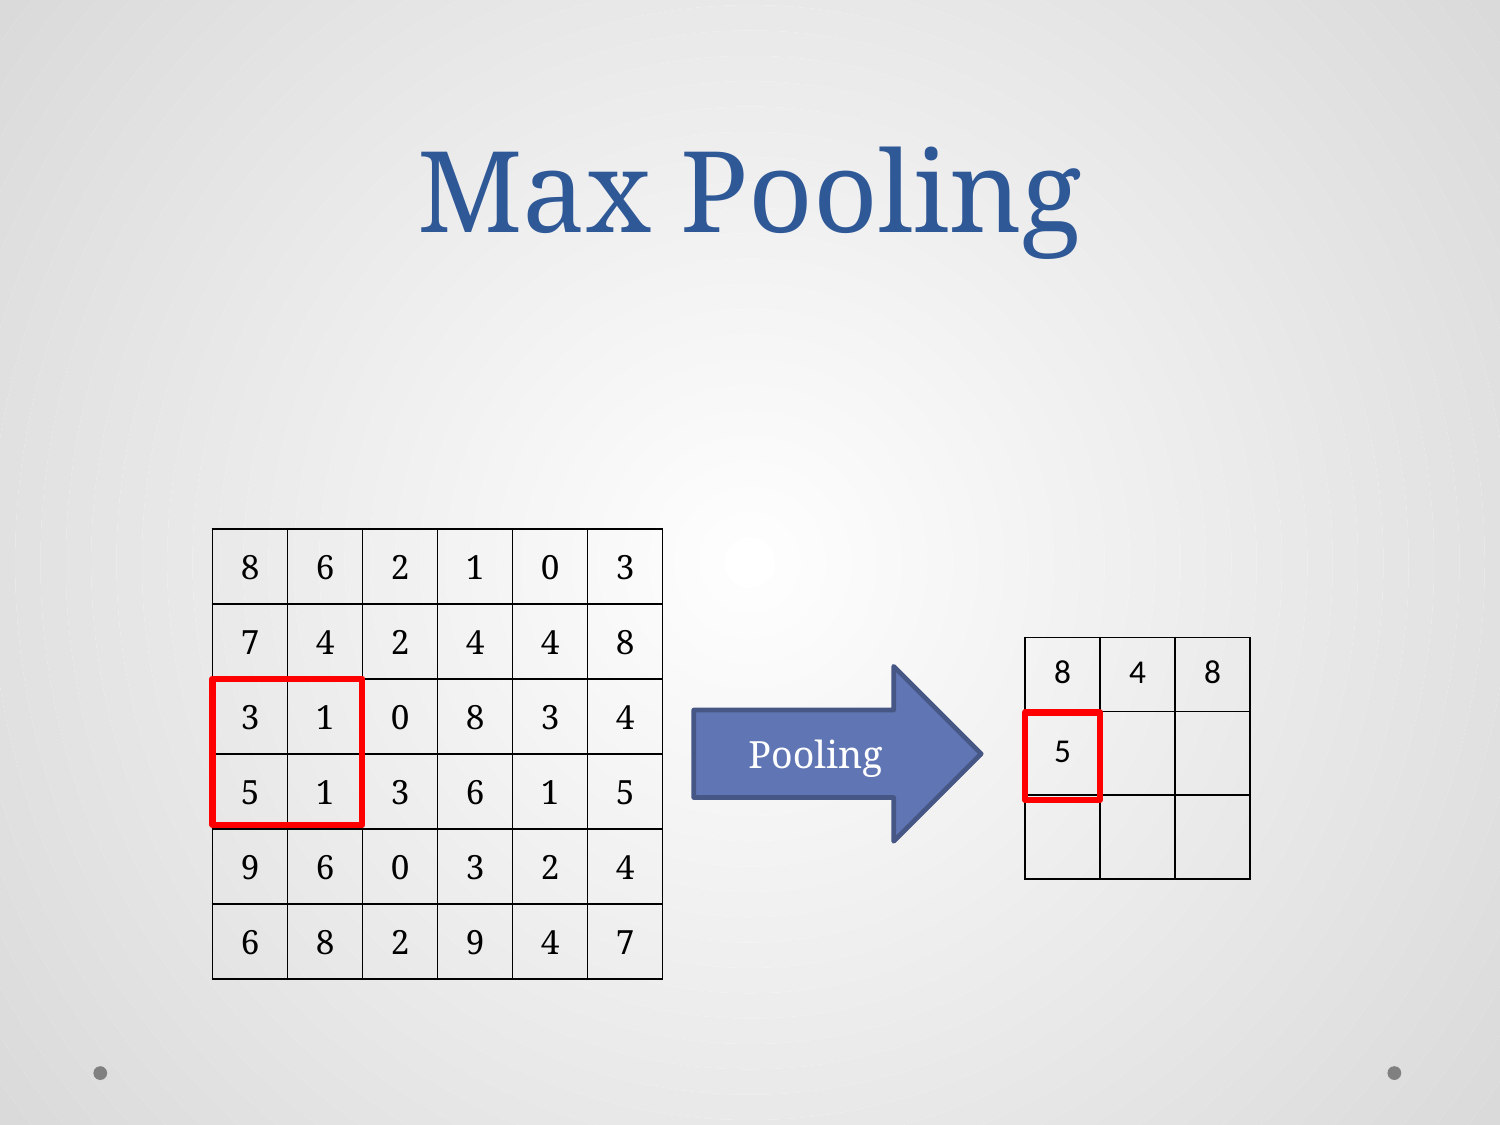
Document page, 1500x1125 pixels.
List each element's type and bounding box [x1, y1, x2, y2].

text_box [210, 676, 365, 827]
table_cell [438, 680, 512, 753]
table_cell [513, 605, 587, 678]
table_cell [1026, 802, 1099, 878]
table_cell [1102, 712, 1174, 794]
table_cell [513, 755, 587, 828]
title [75, 0, 1425, 263]
table_cell [1176, 712, 1249, 794]
table_cell [438, 905, 512, 978]
table_header [438, 530, 512, 603]
table_header [1026, 638, 1099, 710]
table_cell [213, 905, 287, 978]
table_cell [438, 755, 512, 828]
text_box [1023, 710, 1102, 802]
table_cell [513, 680, 587, 753]
table_cell [513, 905, 587, 978]
table_cell [588, 605, 662, 678]
table_cell [438, 830, 512, 903]
table_cell [365, 680, 437, 753]
table_cell [363, 830, 437, 903]
table_cell [363, 755, 437, 828]
table_header [363, 530, 437, 603]
table_header [588, 530, 662, 603]
table_cell [1176, 796, 1249, 878]
table_header [288, 530, 362, 603]
table_header [513, 530, 587, 603]
table_cell [513, 830, 587, 903]
table_cell [213, 830, 287, 903]
table_cell [1101, 796, 1174, 878]
table_cell [288, 905, 362, 978]
table_header [1101, 638, 1174, 711]
table_cell [213, 605, 287, 676]
table_cell [588, 680, 662, 753]
table_header [1176, 638, 1249, 711]
table_cell [588, 905, 662, 978]
table_cell [588, 830, 662, 903]
table_cell [363, 605, 437, 678]
table_header [213, 530, 287, 603]
text_box [691, 664, 984, 844]
table_cell [438, 605, 512, 678]
table_cell [588, 755, 662, 828]
table_cell [363, 905, 437, 978]
table_cell [288, 830, 362, 903]
table_cell [288, 605, 362, 676]
